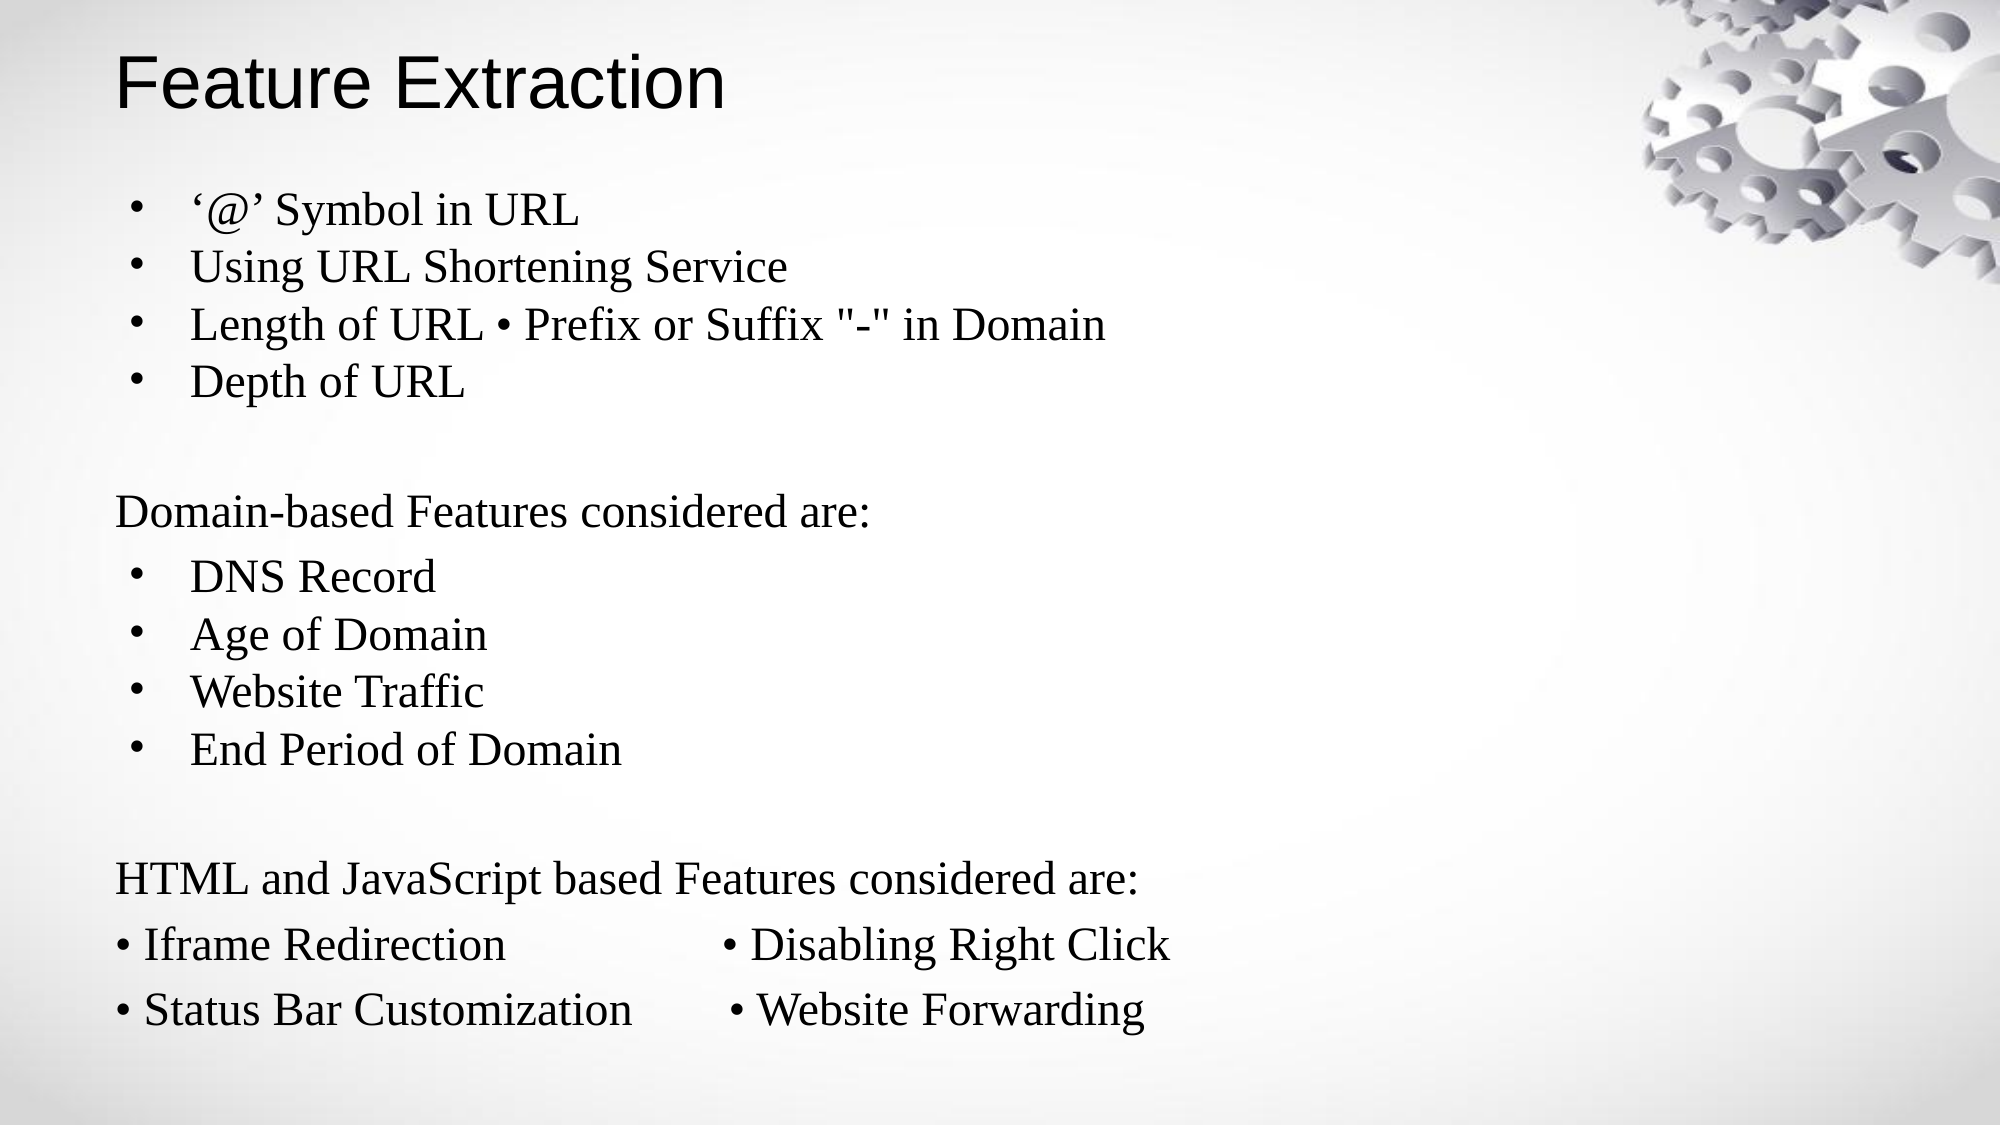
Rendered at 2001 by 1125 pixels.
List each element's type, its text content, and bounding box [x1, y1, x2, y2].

list ‘@’ Symbol in URL Using URL Shortening Service Length of URL • Prefix or Suffix "-" in Domain Depth of URL Domain-based Features considered are: DNS Record Age of Domain Website Traffic End Period of Domain HTML and JavaScript based Features considered are: • Iframe Redirection • Disabling Right Click • Status Bar Customization • Website Forwarding [99, 170, 1900, 1075]
picture [0, 0, 2000, 1125]
title Feature Extraction [99, 31, 1900, 127]
